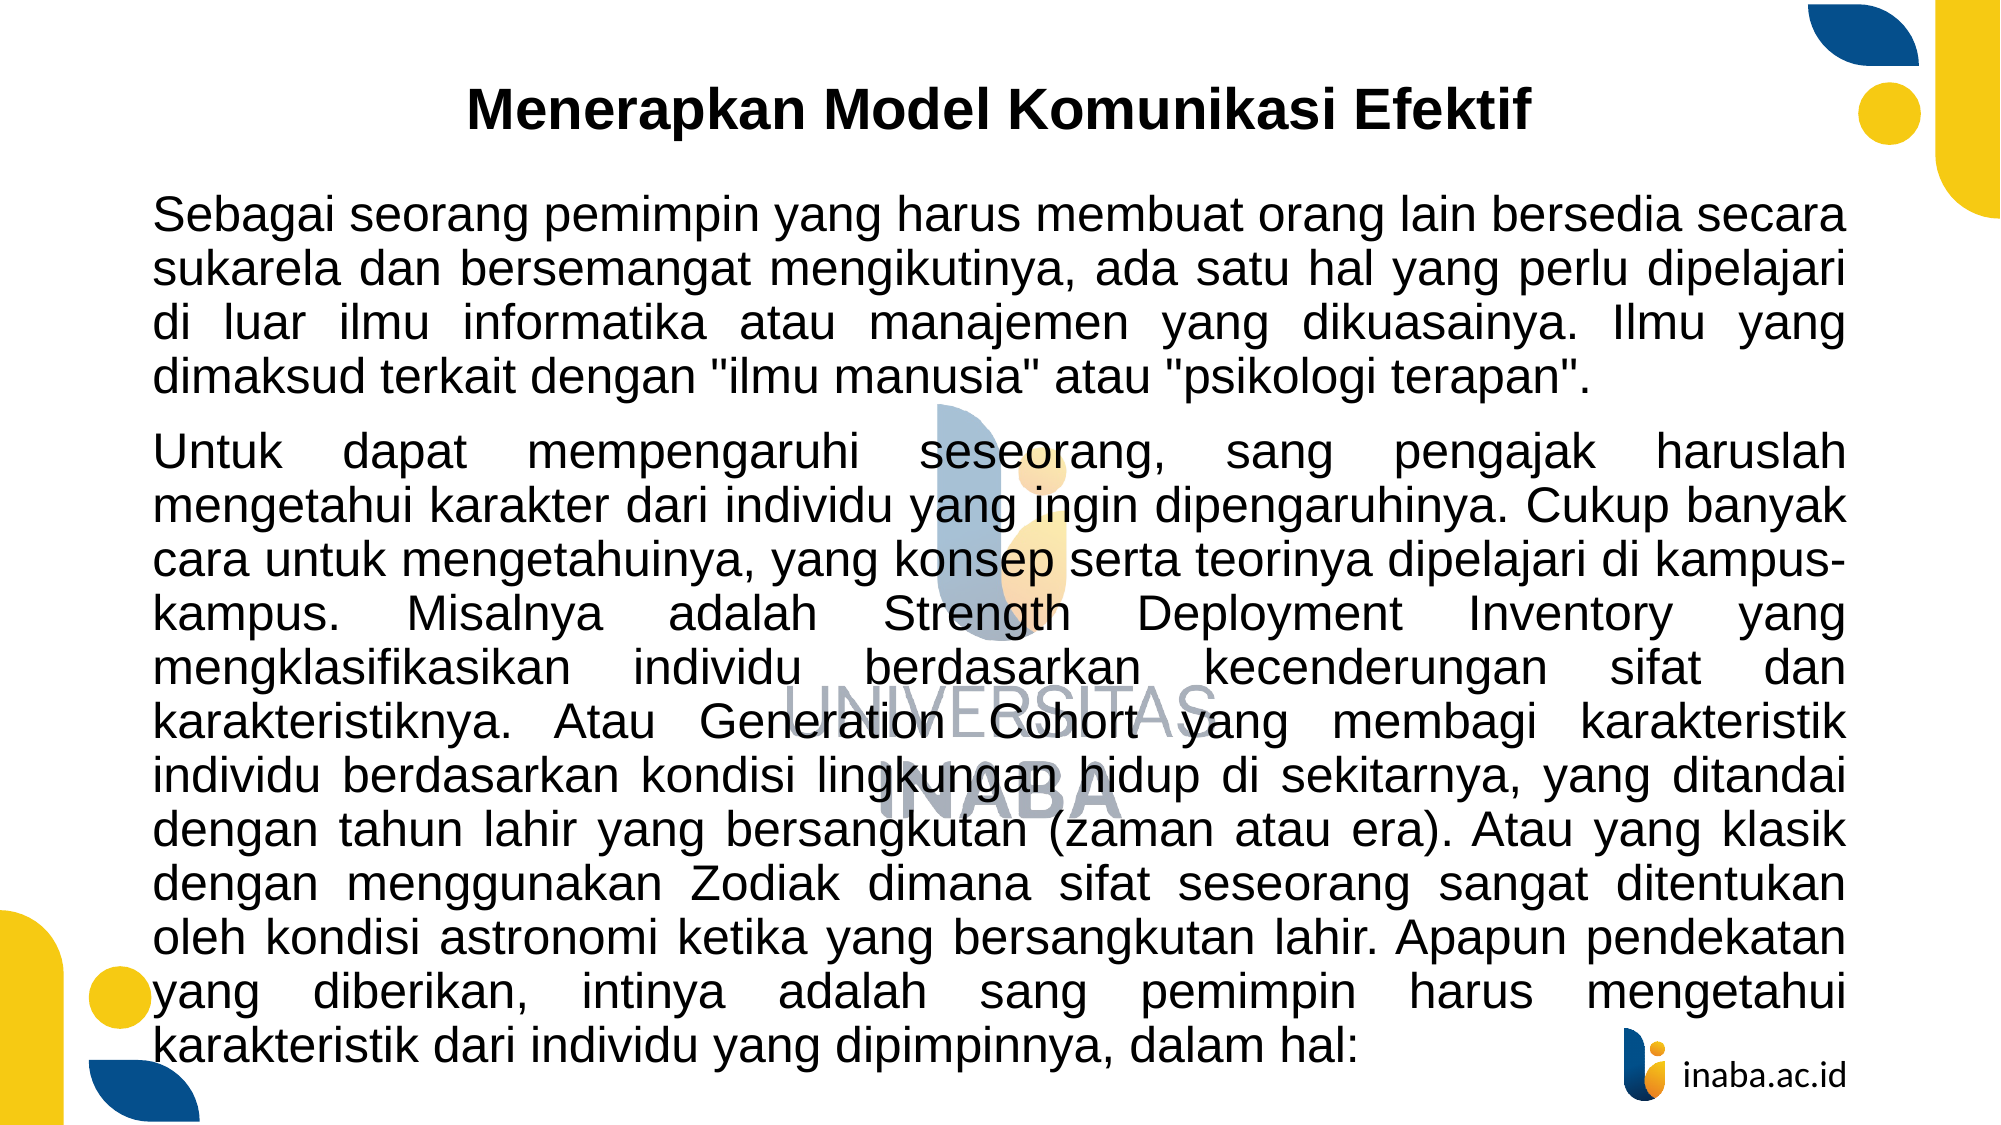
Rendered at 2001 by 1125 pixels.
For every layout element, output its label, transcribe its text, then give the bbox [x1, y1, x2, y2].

title Menerapkan Model Komunikasi Efektif [137, 59, 1863, 163]
list Sebagai seorang pemimpin yang harus membuat orang lain bersedia secara sukarela dan bersemangat mengikutinya, ada satu hal yang perlu dipelajari di luar ilmu informatika atau manajemen yang dikuasainya. Ilmu yang dimaksud terkait dengan "ilmu manusia" atau "psikologi terapan". Untuk dapat mempengaruhi seseorang, sang pengajak haruslah mengetahui karakter dari individu yang ingin dipengaruhinya. Cukup banyak cara untuk mengetahuinya, yang konsep serta teorinya dipelajari di kampus-kampus. Misalnya adalah Strength Deployment Inventory yang mengklasifikasikan individu berdasarkan kecenderungan sifat dan karakteristiknya. Atau Generation Cohort yang membagi karakteristik individu berdasarkan kondisi lingkungan hidup di sekitarnya, yang ditandai dengan tahun lahir yang bersangkutan (zaman atau era). Atau yang klasik dengan menggunakan Zodiak dimana sifat seseorang sangat ditentukan oleh kondisi astronomi ketika yang bersangkutan lahir. Apapun pendekatan yang diberikan, intinya adalah sang pemimpin harus mengetahui karakteristik dari individu yang dipimpinnya, dalam hal: [137, 181, 1863, 1092]
picture [1624, 1092, 1665, 1101]
